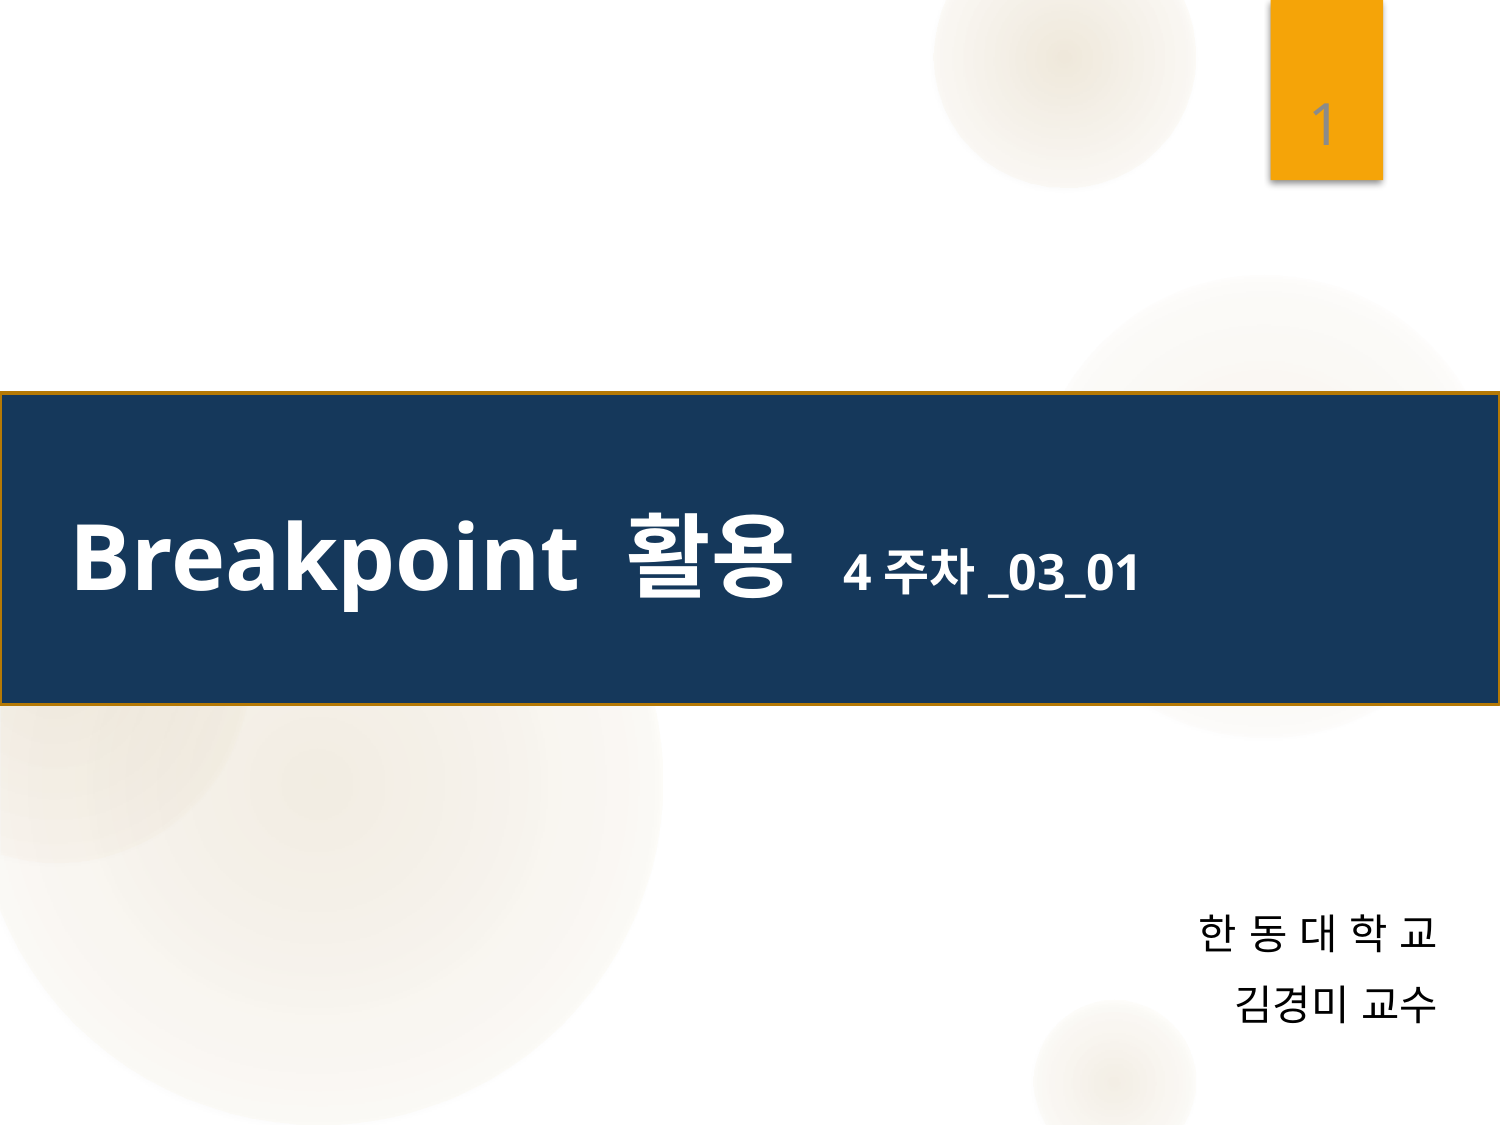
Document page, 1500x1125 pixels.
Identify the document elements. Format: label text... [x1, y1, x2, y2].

subtitle 한 동 대 학 교 김경미 교수 [991, 812, 1454, 1037]
slide_number 1 [1273, 48, 1378, 175]
title Breakpoint 활용 4주차_03_01 [0, 441, 1159, 666]
text_box [0, 391, 1500, 706]
